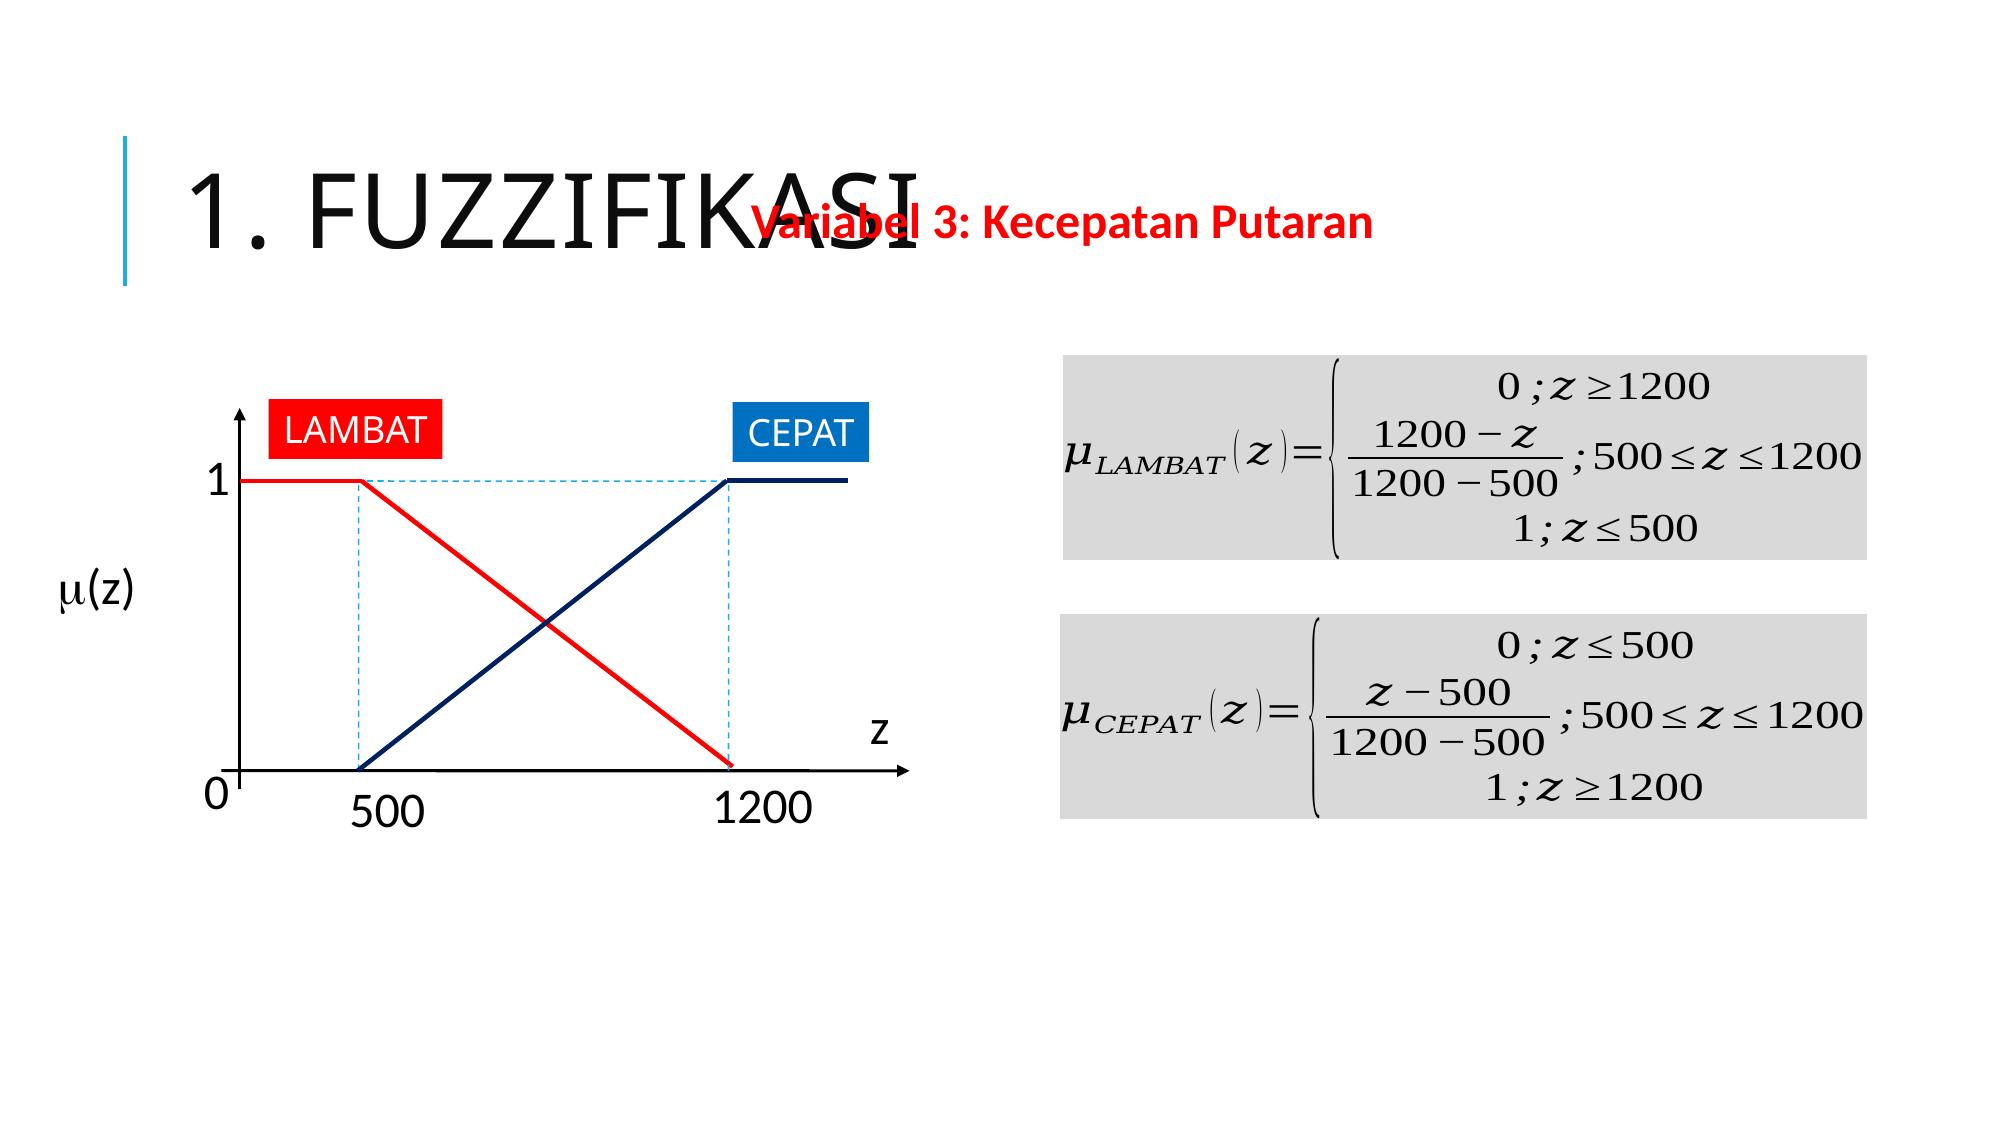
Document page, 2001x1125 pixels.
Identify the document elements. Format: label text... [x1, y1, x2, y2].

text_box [125, 398, 910, 847]
text_box Variabel 3: Kecepatan Putaran [736, 181, 1390, 256]
title 1. FUZZIFIKASI [168, 96, 1763, 342]
